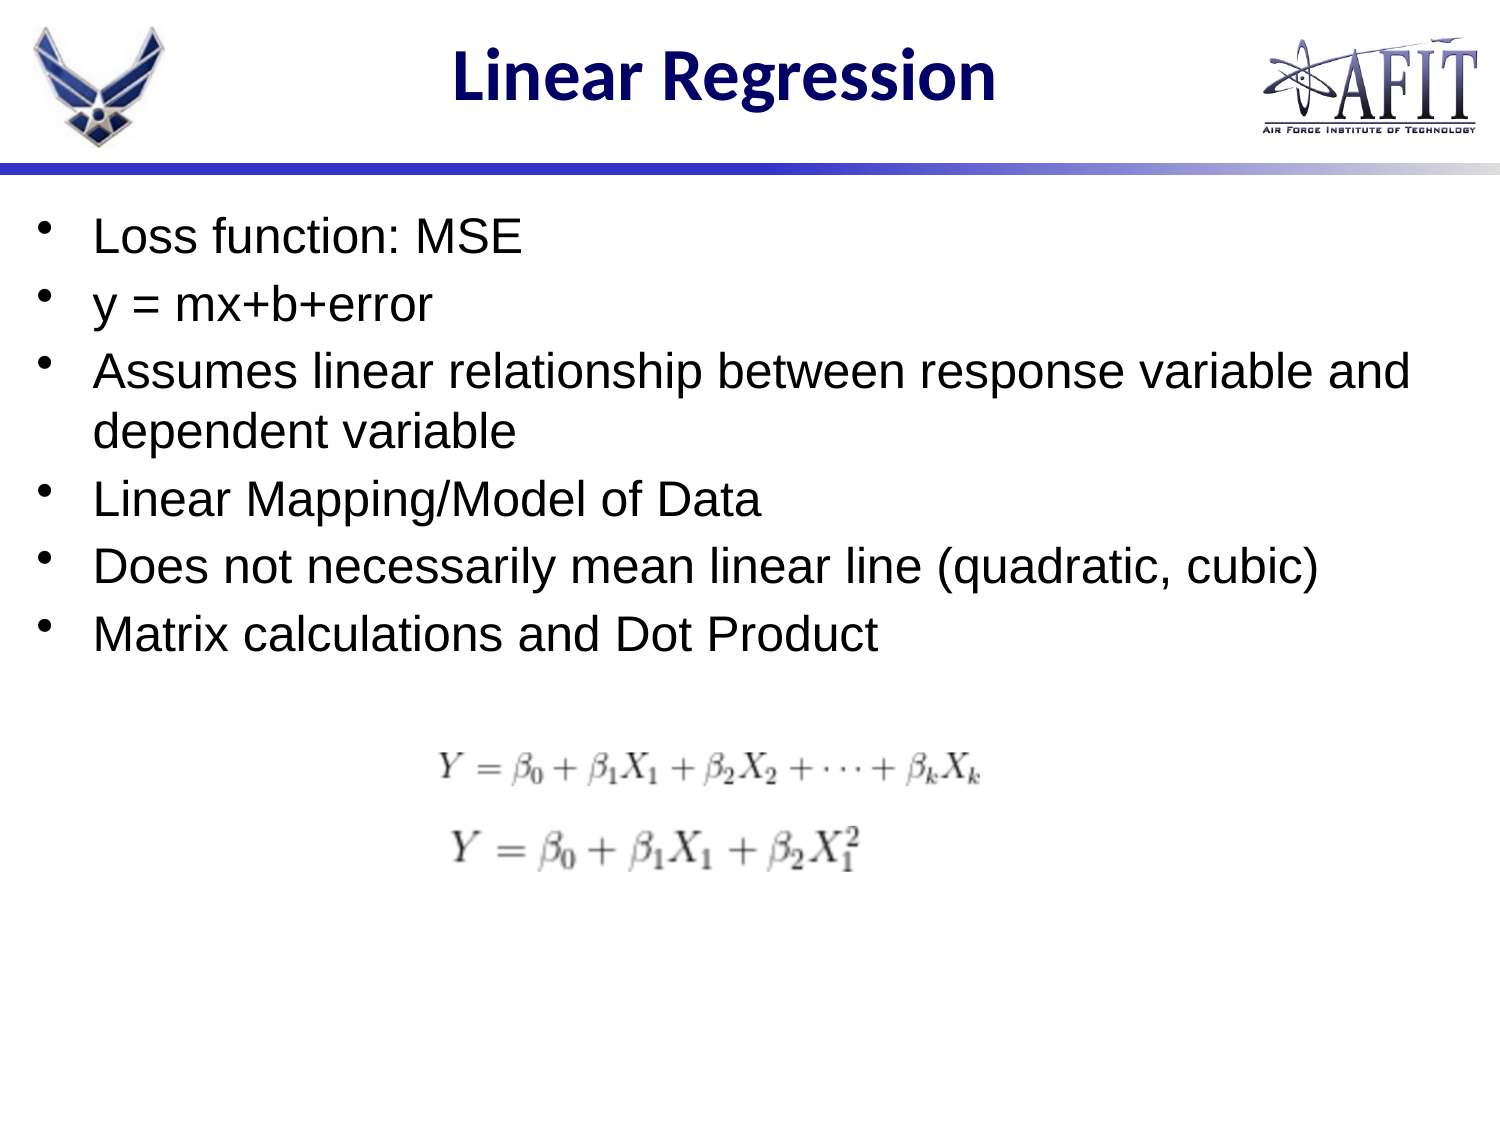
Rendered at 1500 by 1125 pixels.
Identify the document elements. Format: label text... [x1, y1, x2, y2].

picture [429, 812, 883, 891]
picture [33, 26, 165, 148]
picture [419, 723, 1003, 803]
title Linear Regression [169, 17, 1283, 159]
list Loss function: MSE y = mx+b+error Assumes linear relationship between response variable and dependent variable Linear Mapping/Model of Data Does not necessarily mean linear line (quadratic, cubic) Matrix calculations and Dot Product [21, 196, 1486, 1108]
